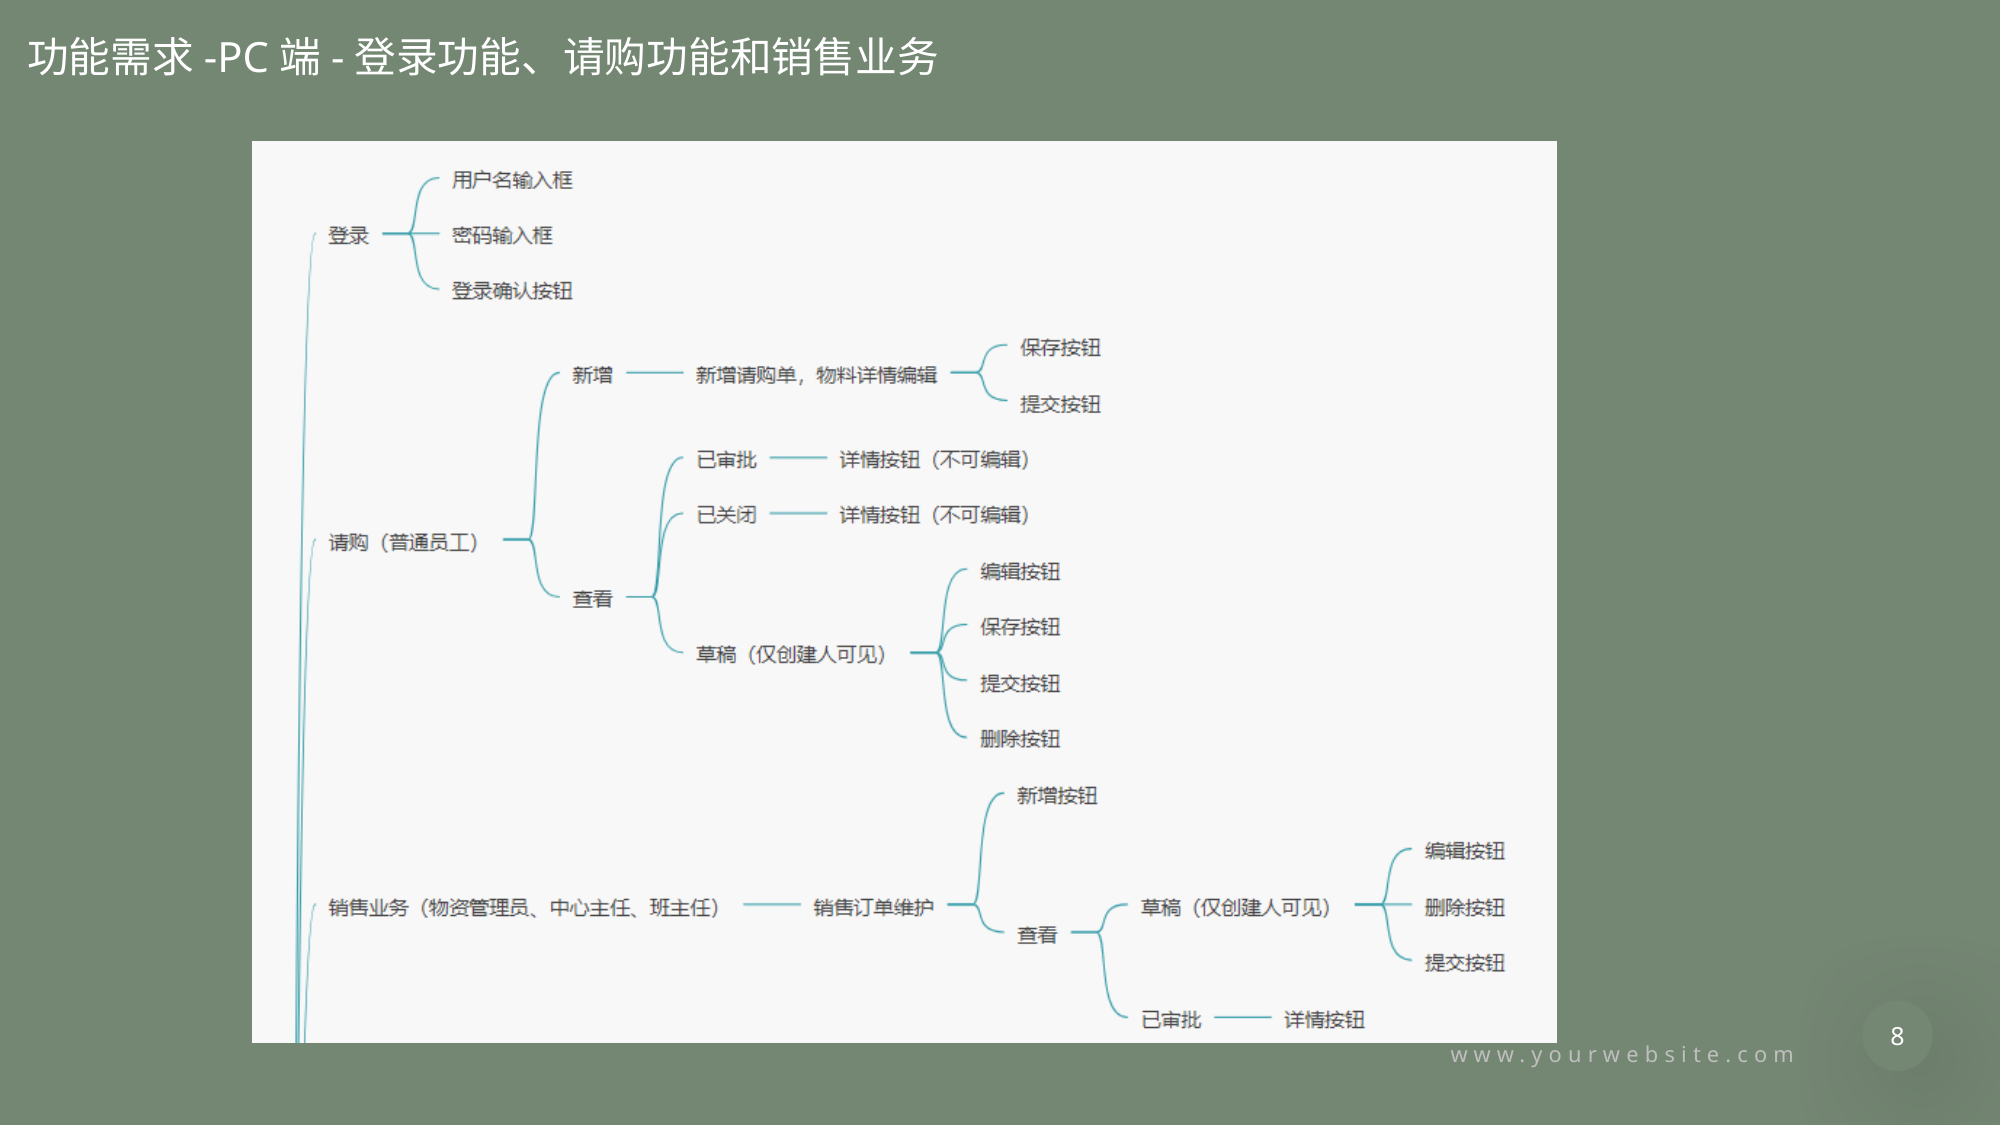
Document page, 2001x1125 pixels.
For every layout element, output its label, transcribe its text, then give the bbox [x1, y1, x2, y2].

text_box 功能需求-PC端-登录功能、请购功能和销售业务 [12, 23, 1051, 89]
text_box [1835, 973, 1960, 1098]
text_box www.yourwebsite.com [1419, 1032, 1810, 1074]
text_box [0, 0, 2000, 1125]
picture [252, 141, 1557, 1043]
